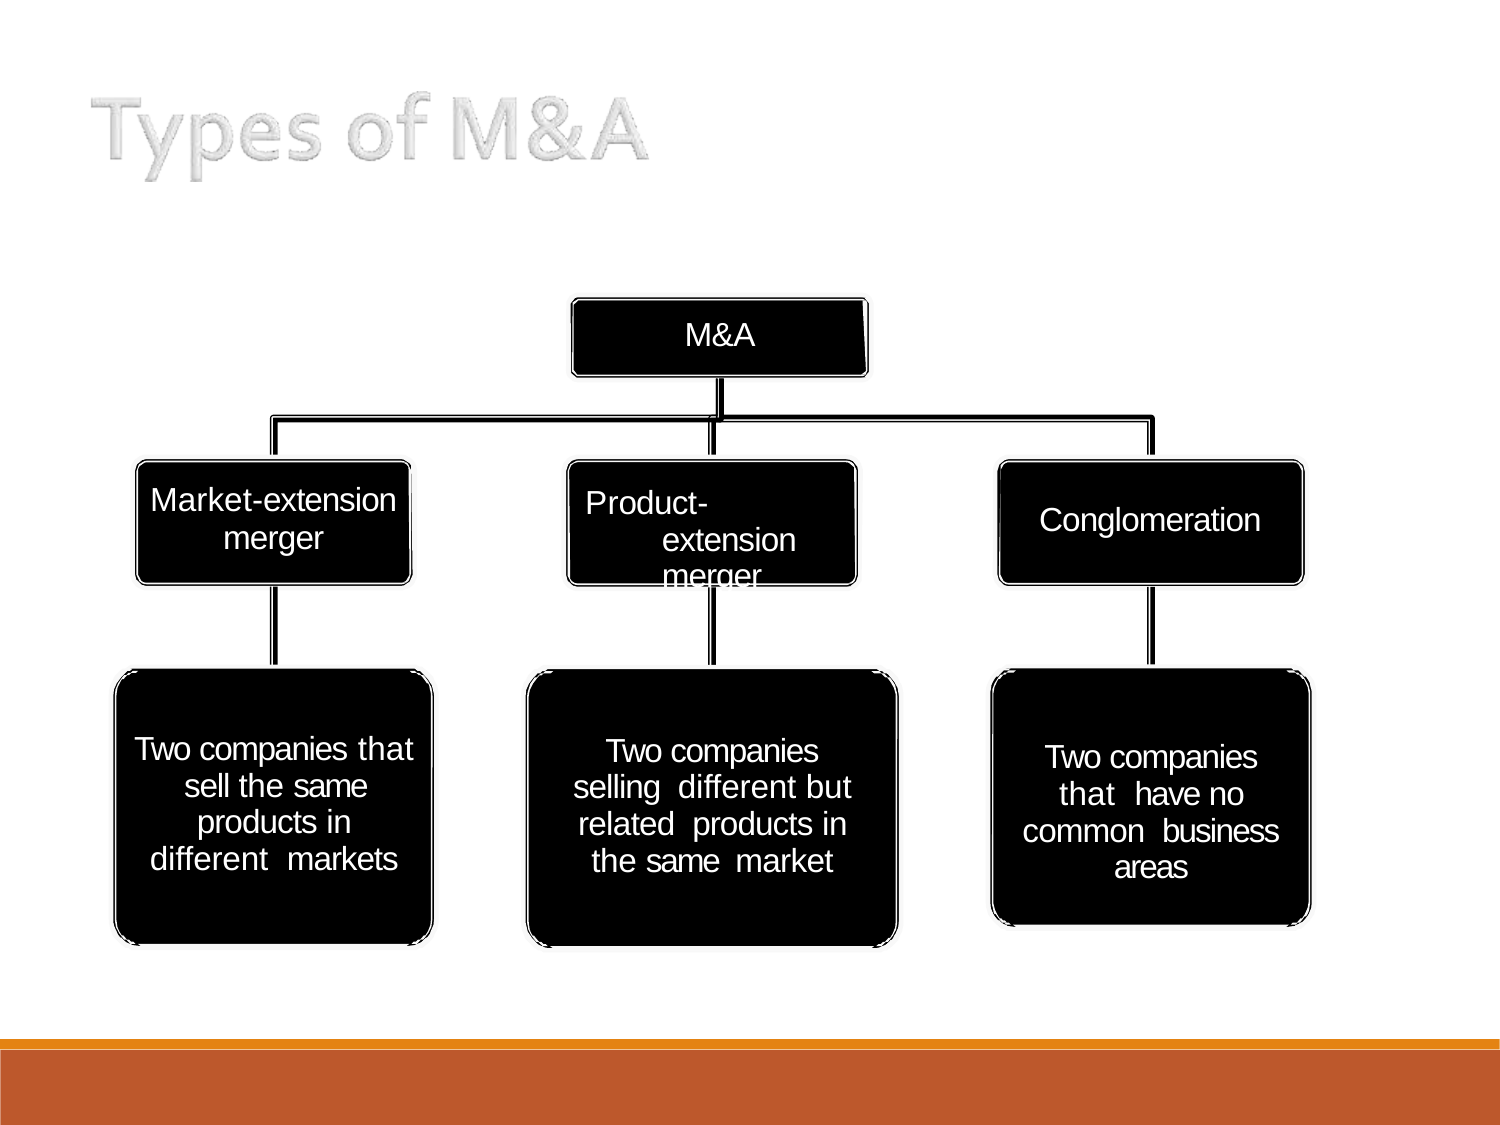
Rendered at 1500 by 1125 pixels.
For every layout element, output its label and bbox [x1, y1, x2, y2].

text_box [985, 586, 1317, 932]
text_box [520, 586, 904, 953]
text_box [129, 378, 560, 591]
text_box [560, 378, 714, 583]
text_box [108, 586, 440, 951]
text_box [715, 378, 1311, 592]
text_box [565, 292, 875, 375]
text_box [90, 91, 650, 182]
